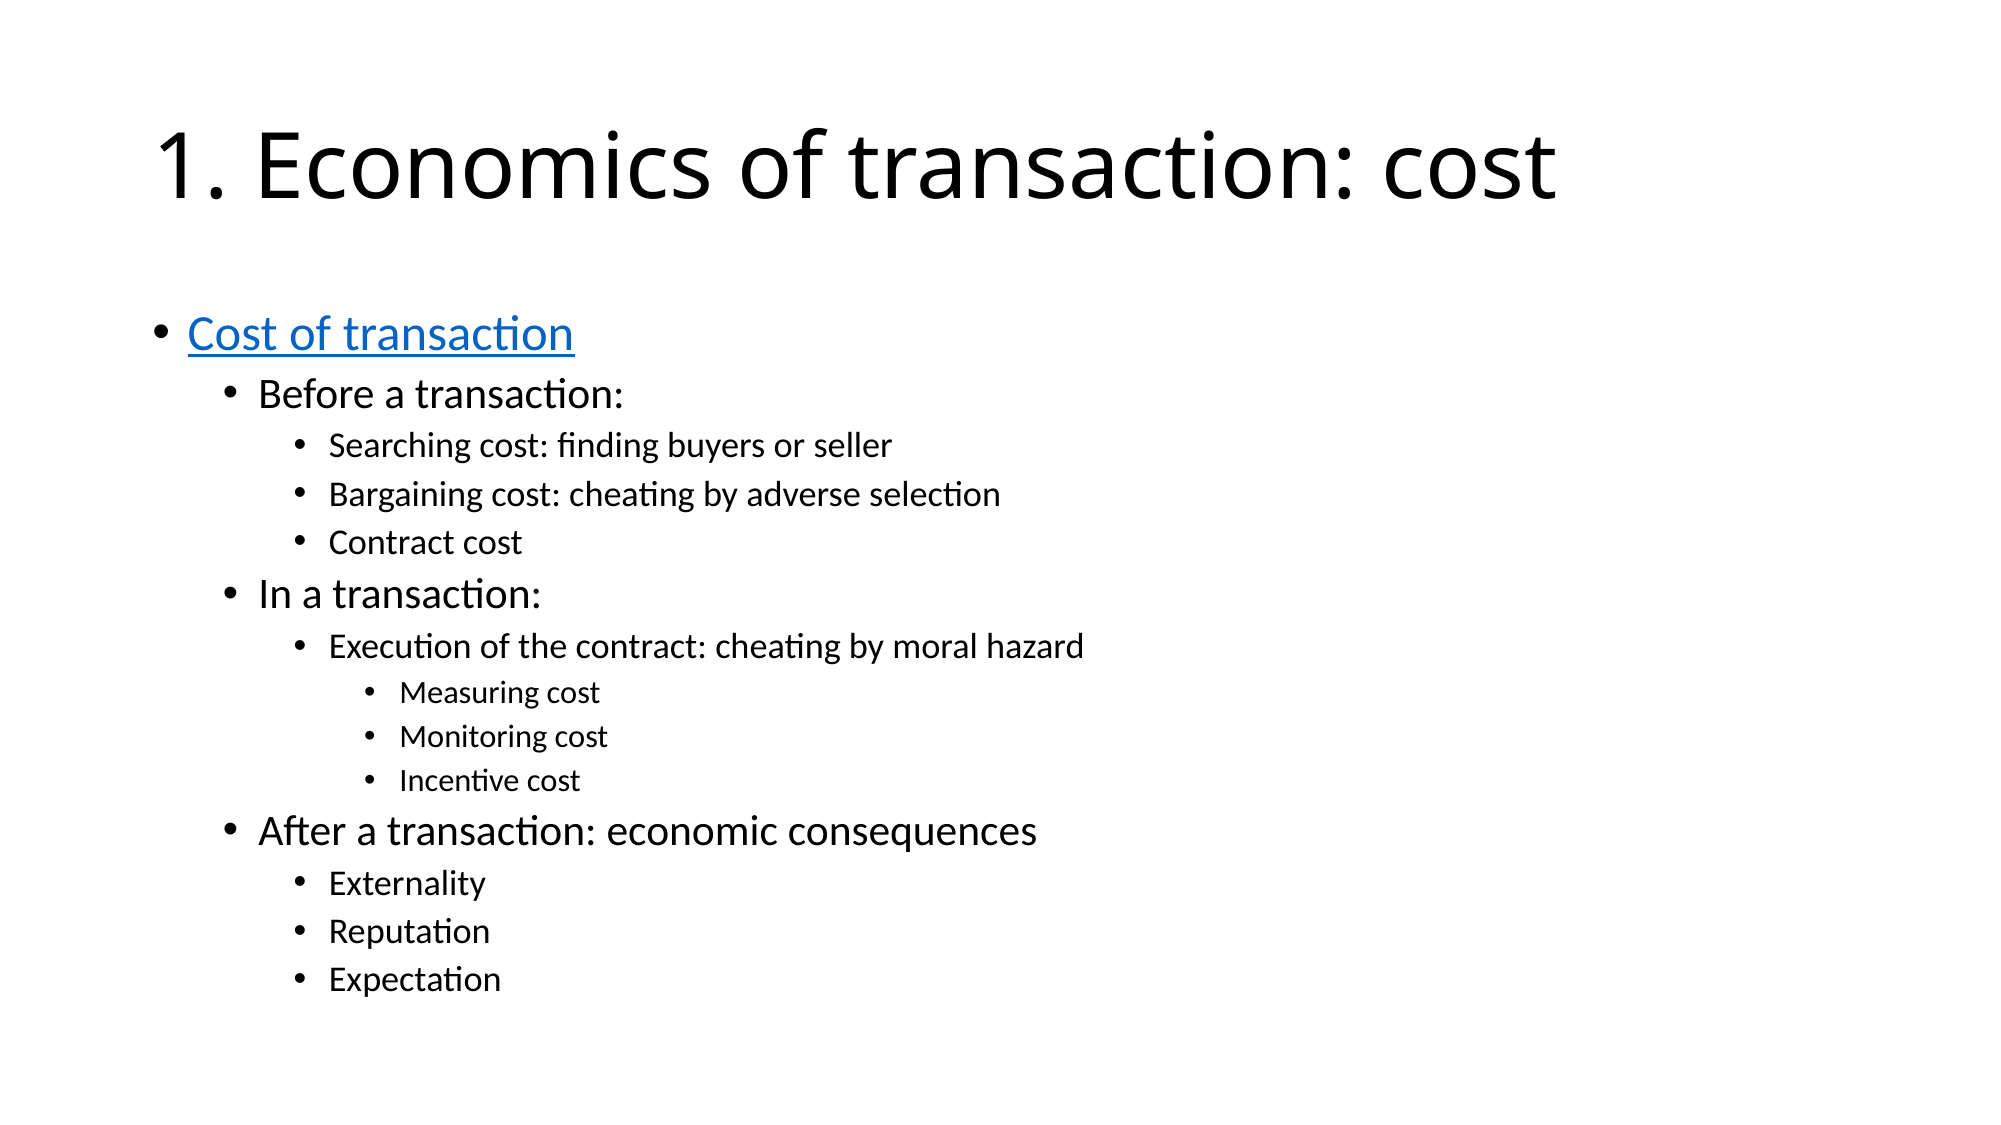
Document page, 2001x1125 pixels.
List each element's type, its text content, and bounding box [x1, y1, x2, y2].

list Cost of transaction Before a transaction: Searching cost: finding buyers or seller Bargaining cost: cheating by adverse selection Contract cost In a transaction: Execution of the contract: cheating by moral hazard Measuring cost Monitoring cost Incentive cost After a transaction: economic consequences Externality Reputation Expectation [137, 299, 1863, 1014]
title 1. Economics of transaction: cost [137, 59, 1863, 278]
